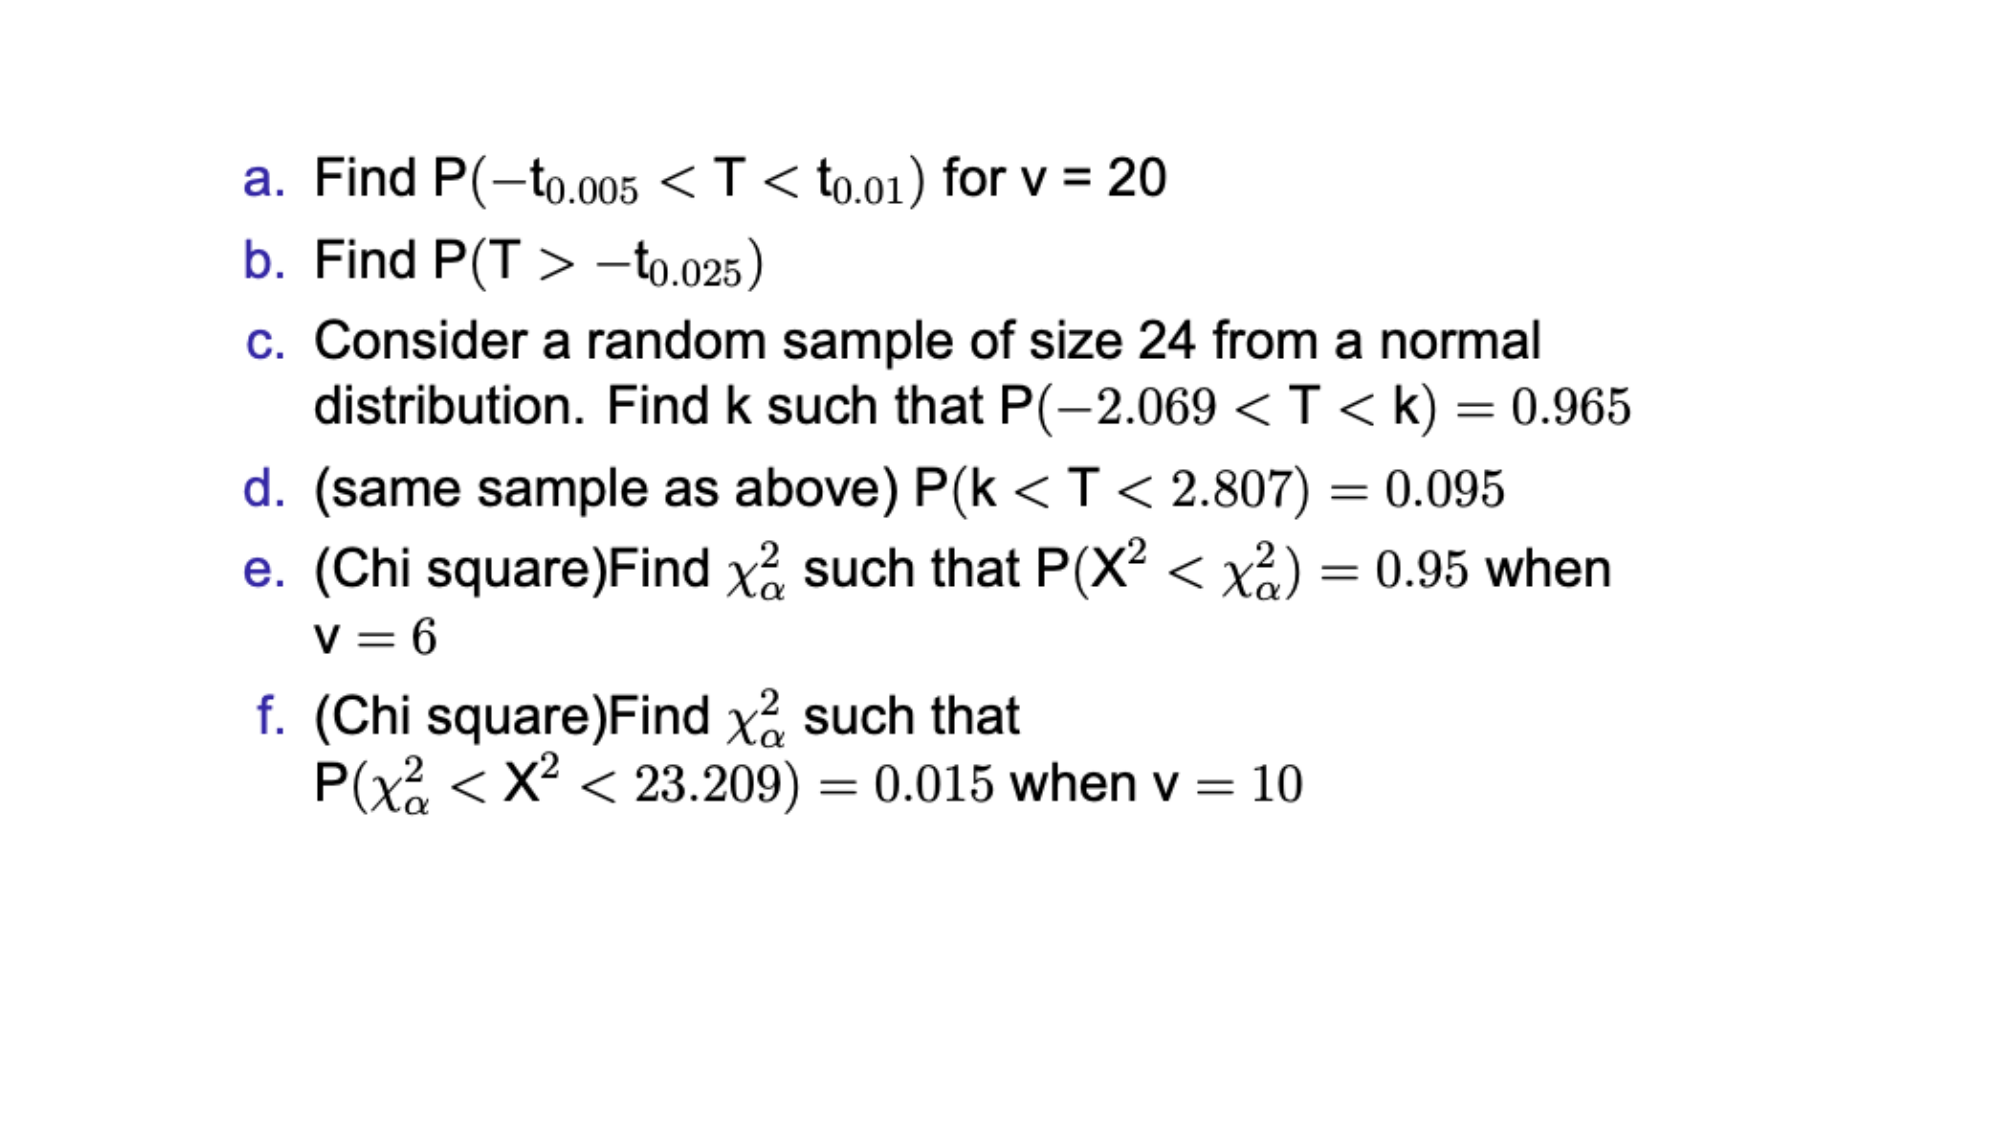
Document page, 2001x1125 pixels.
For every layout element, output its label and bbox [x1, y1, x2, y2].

list [181, 110, 1771, 1015]
